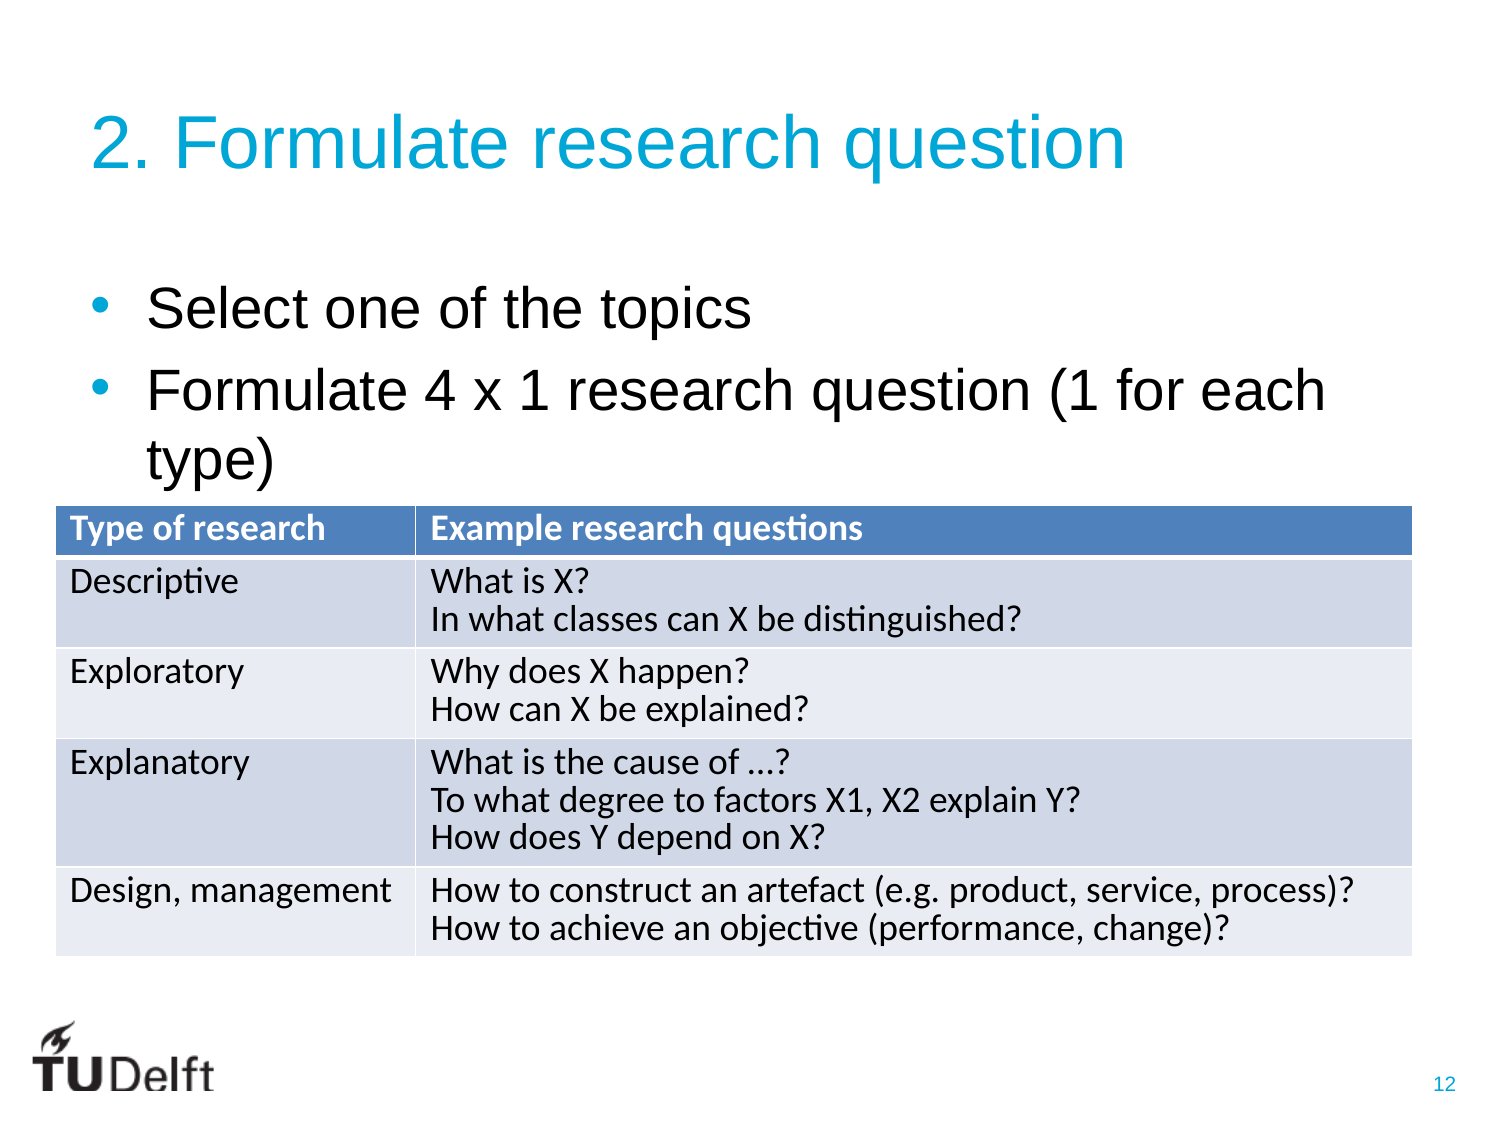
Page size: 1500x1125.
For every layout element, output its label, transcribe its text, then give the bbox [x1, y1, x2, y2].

table_cell Exploratory [56, 649, 415, 738]
table_cell Design, management [56, 868, 415, 956]
table_cell Descriptive [56, 560, 415, 647]
table_header Example research questions [416, 506, 1412, 555]
table_header Type of research [56, 506, 415, 555]
table_cell What is the cause of …? To what degree to factors X1, X2 explain Y? How does Y depend on X? [416, 739, 1412, 866]
table_cell How to construct an artefact (e.g. product, service, process)? How to achieve an objective (performance, change)? [416, 868, 1412, 956]
table_cell Why does X happen? How can X be explained? [416, 649, 1412, 738]
title 2. Formulate research question [75, 45, 1447, 233]
table_cell Explanatory [56, 739, 415, 866]
list Select one of the topics Formulate 4 x 1 research question (1 for each type) [75, 262, 1447, 1005]
table_cell What is X? In what classes can X be distinguished? [416, 560, 1412, 647]
